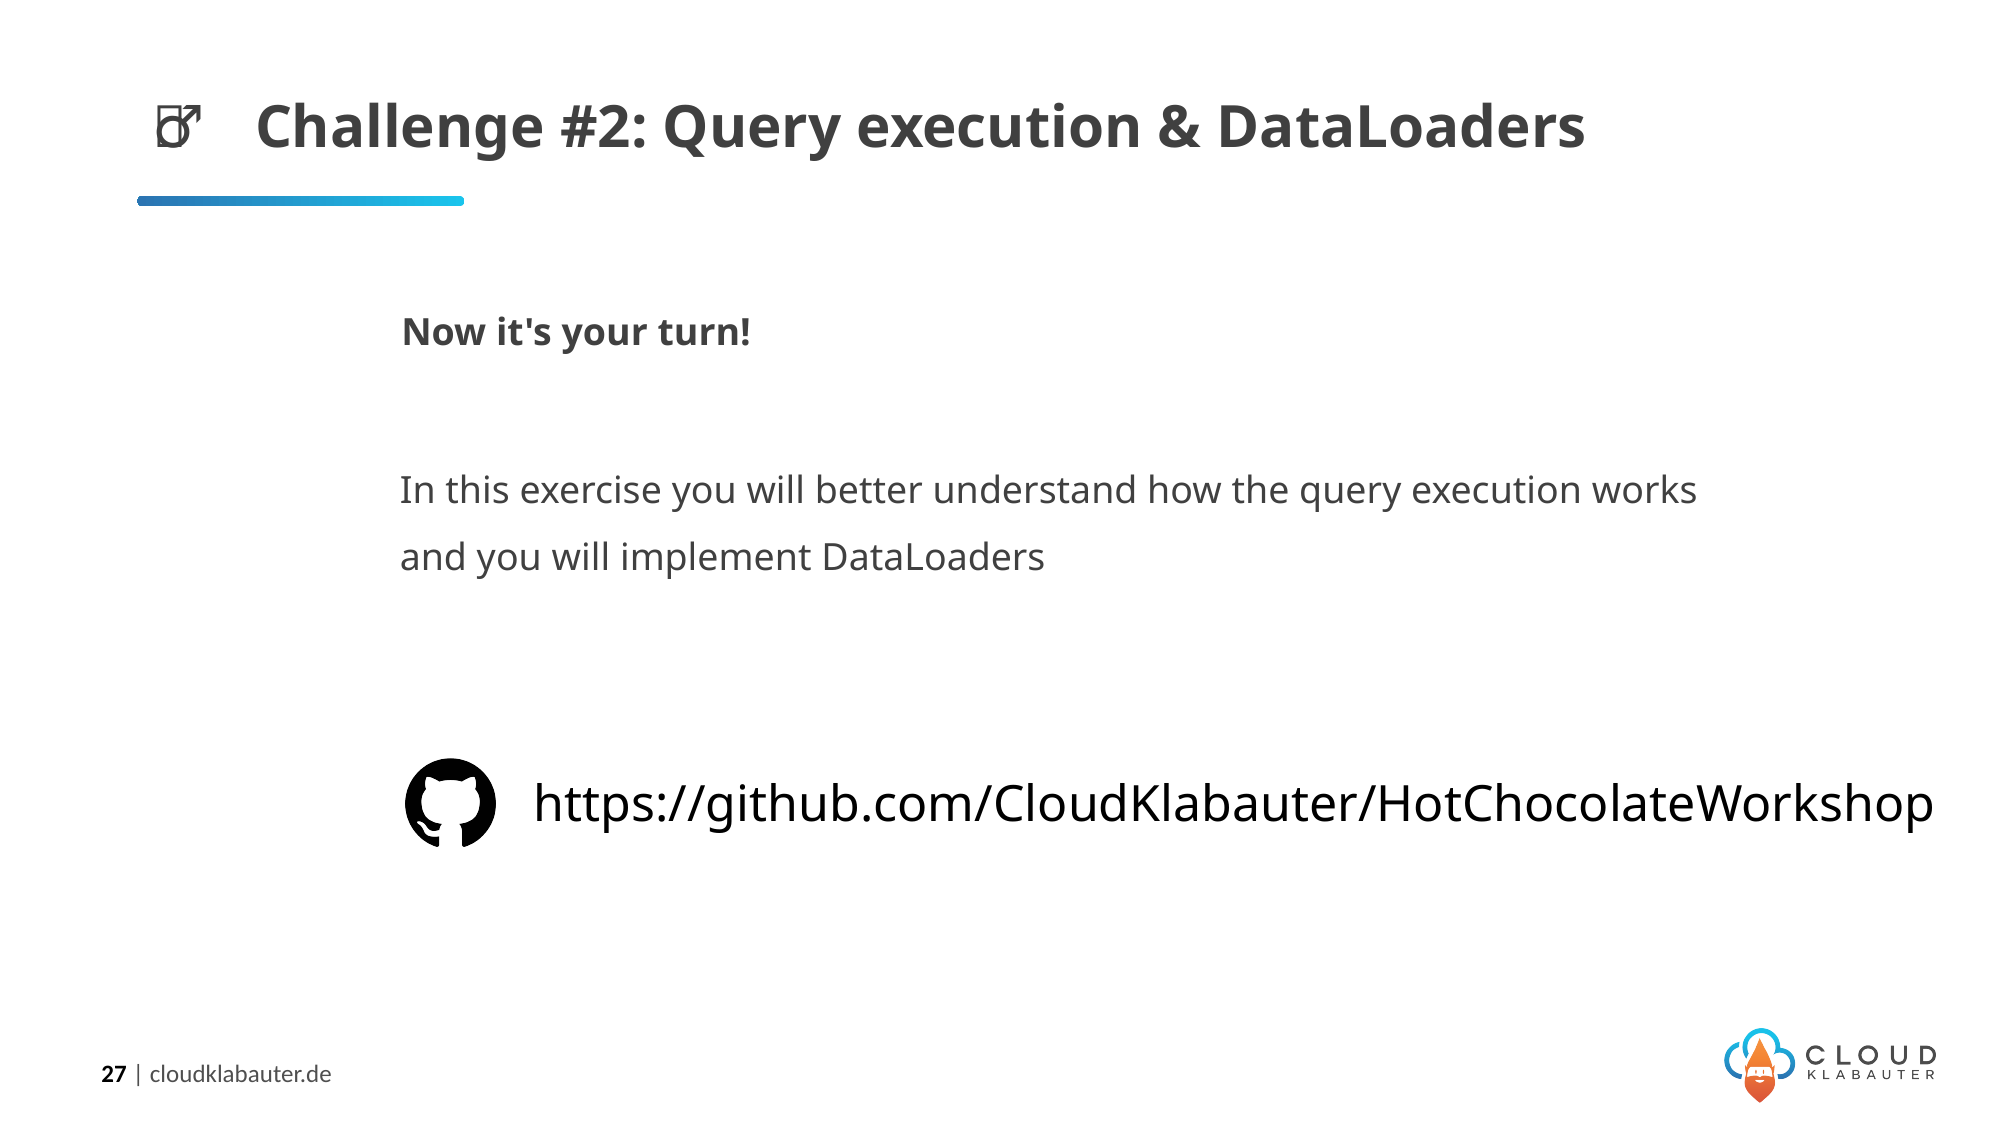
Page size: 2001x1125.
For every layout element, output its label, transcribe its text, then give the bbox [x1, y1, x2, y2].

picture [1724, 1028, 1936, 1103]
text_box Now it's your turn! [386, 300, 767, 361]
slide_number 27 | cloudklabauter.de [86, 1042, 537, 1103]
text_box https://github.com/CloudKlabauter/HotChocolateWorkshop [518, 764, 1951, 840]
text_box In this exercise you will better understand how the query execution works and you will implement DataLoaders [385, 435, 1724, 586]
title 👷‍♂️ Challenge #2: Query execution & DataLoaders [137, 41, 1863, 168]
picture [404, 757, 496, 848]
